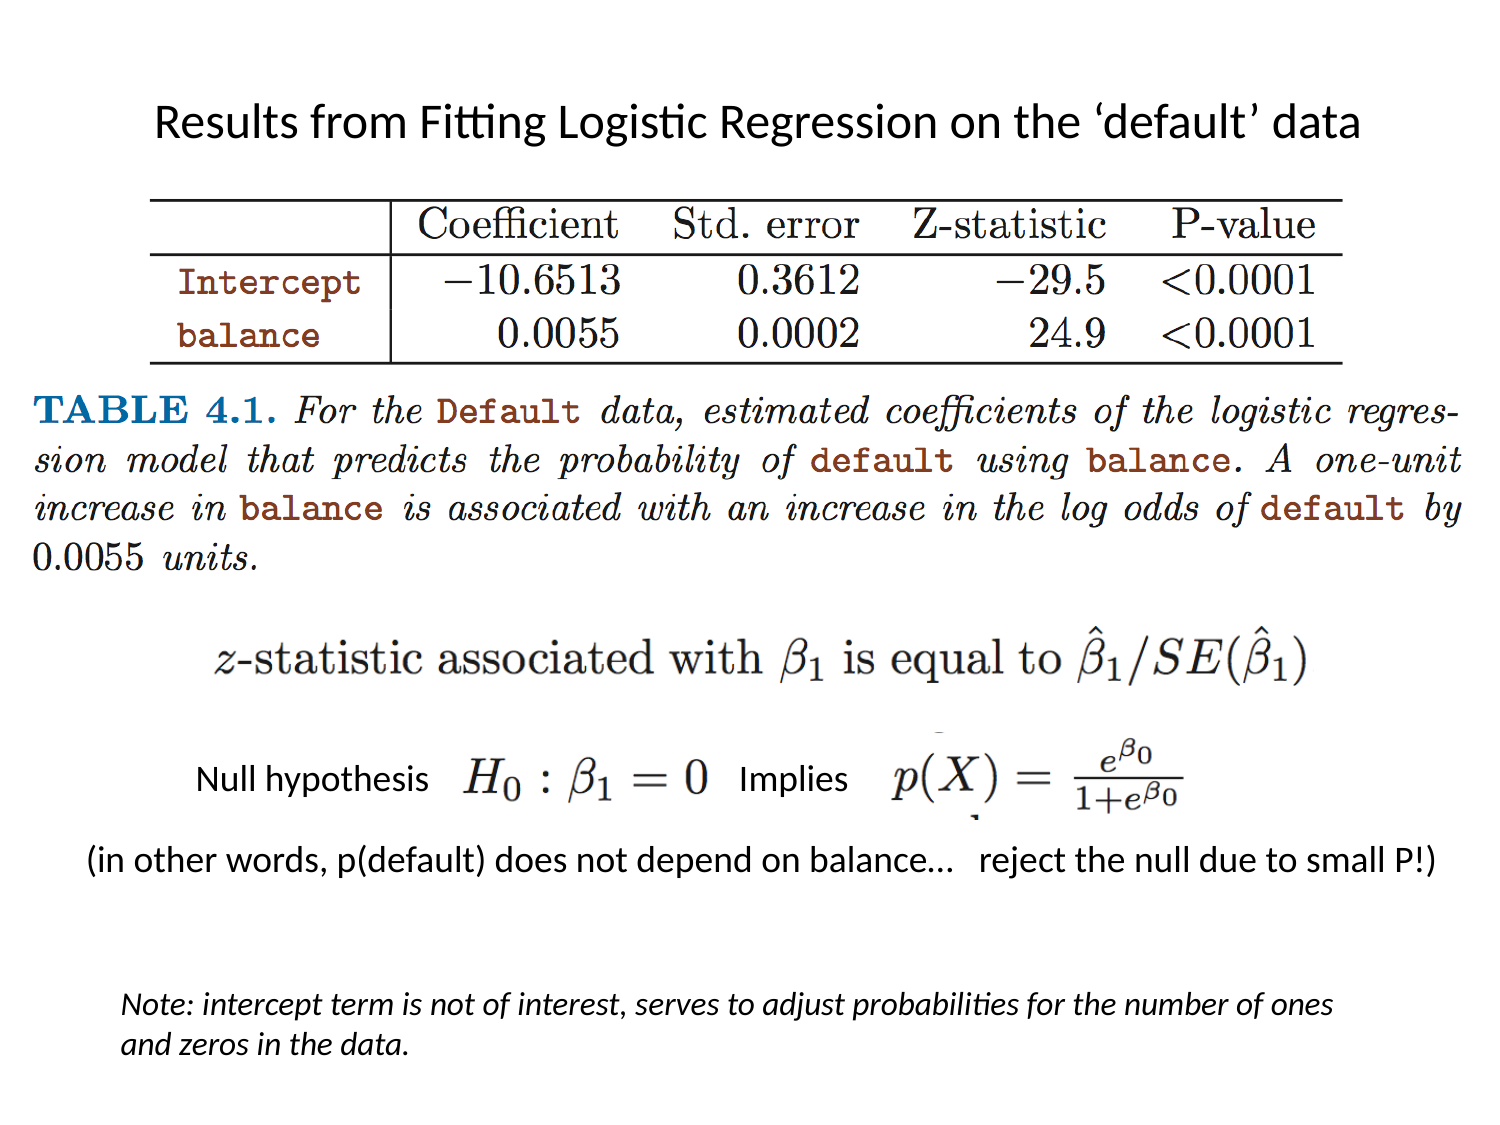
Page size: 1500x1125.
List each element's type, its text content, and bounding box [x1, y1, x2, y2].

text_box Note: intercept term is not of interest, serves to adjust probabilities for the number of ones and zeros in the data. [105, 974, 1407, 1070]
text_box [173, 732, 1188, 821]
text_box (in other words, p(default) does not depend on balance… reject the null due to small P!) [71, 827, 1454, 888]
picture [0, 156, 1500, 687]
text_box Results from Fitting Logistic Regression on the ‘default’ data [139, 81, 1378, 155]
